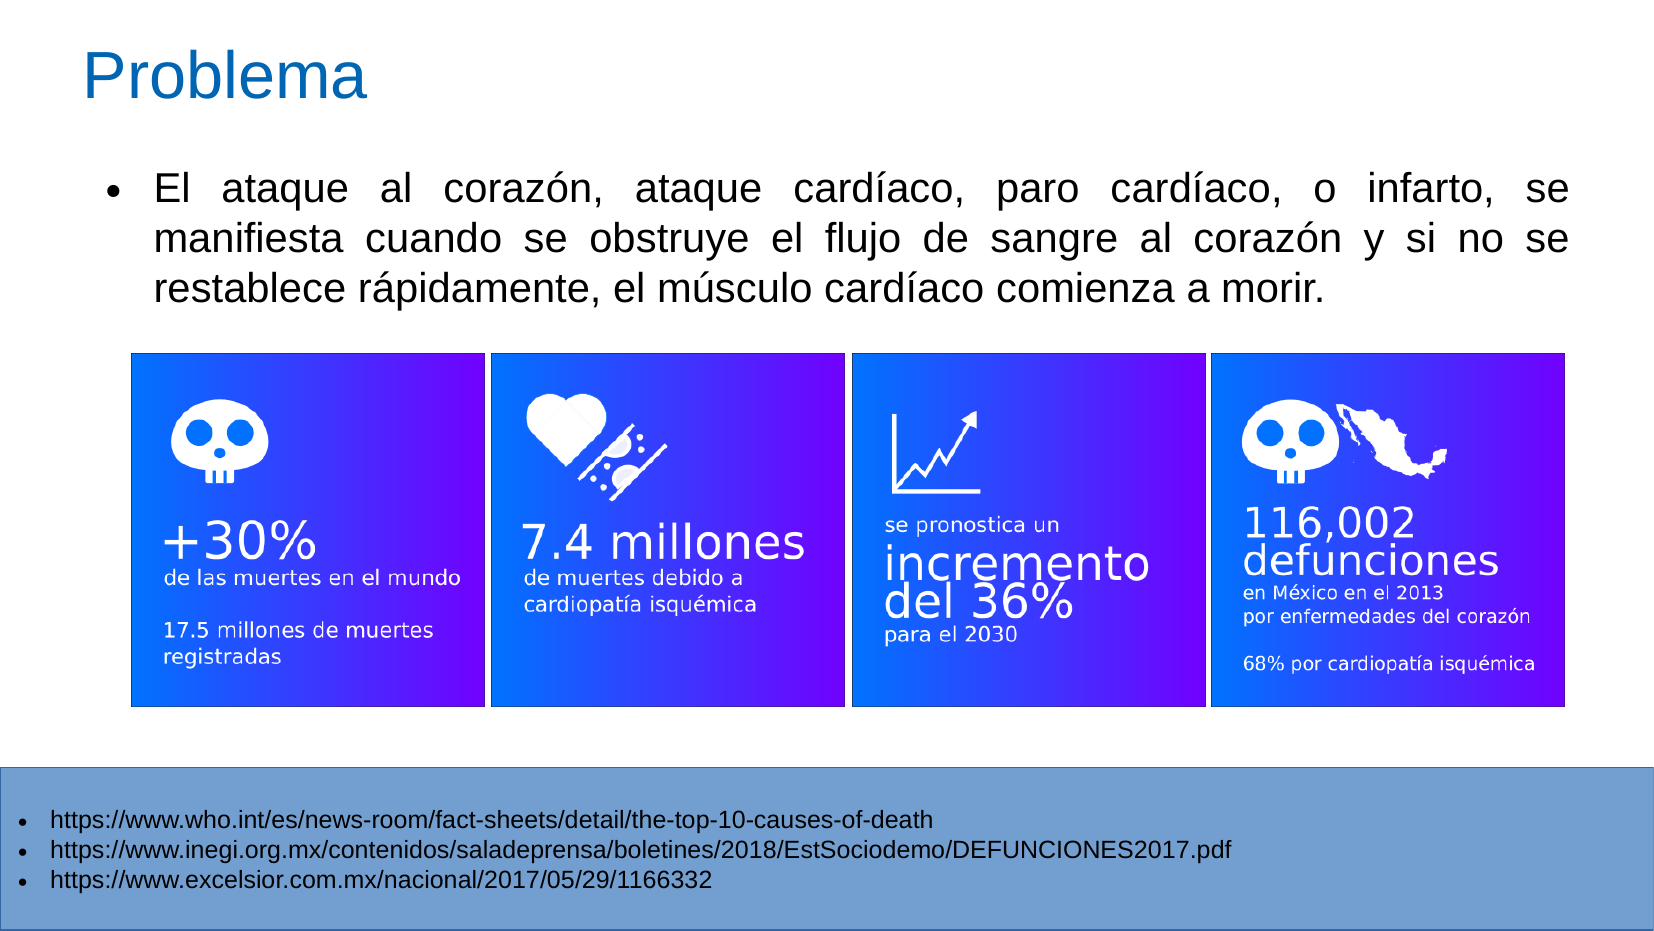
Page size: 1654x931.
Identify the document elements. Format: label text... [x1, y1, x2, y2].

text_box Problema [82, 26, 1571, 117]
picture [1211, 352, 1566, 707]
picture [852, 352, 1206, 707]
text_box El ataque al corazón, ataque cardíaco, paro cardíaco, o infarto, se manifiesta cuando se obstruye el flujo de sangre al corazón y si no se restablece rápidamente, el músculo cardíaco comienza a morir. [82, 160, 1571, 757]
text_box https://www.who.int/es/news-room/fact-sheets/detail/the-top-10-causes-of-death https://www.inegi.org.mx/contenidos/saladeprensa/boletines/2018/EstSociodemo/DEFUNCIONES2017.pdf https://www.excelsior.com.mx/nacional/2017/05/29/1166332 [0, 767, 1654, 930]
picture [491, 352, 846, 707]
picture [130, 352, 485, 707]
